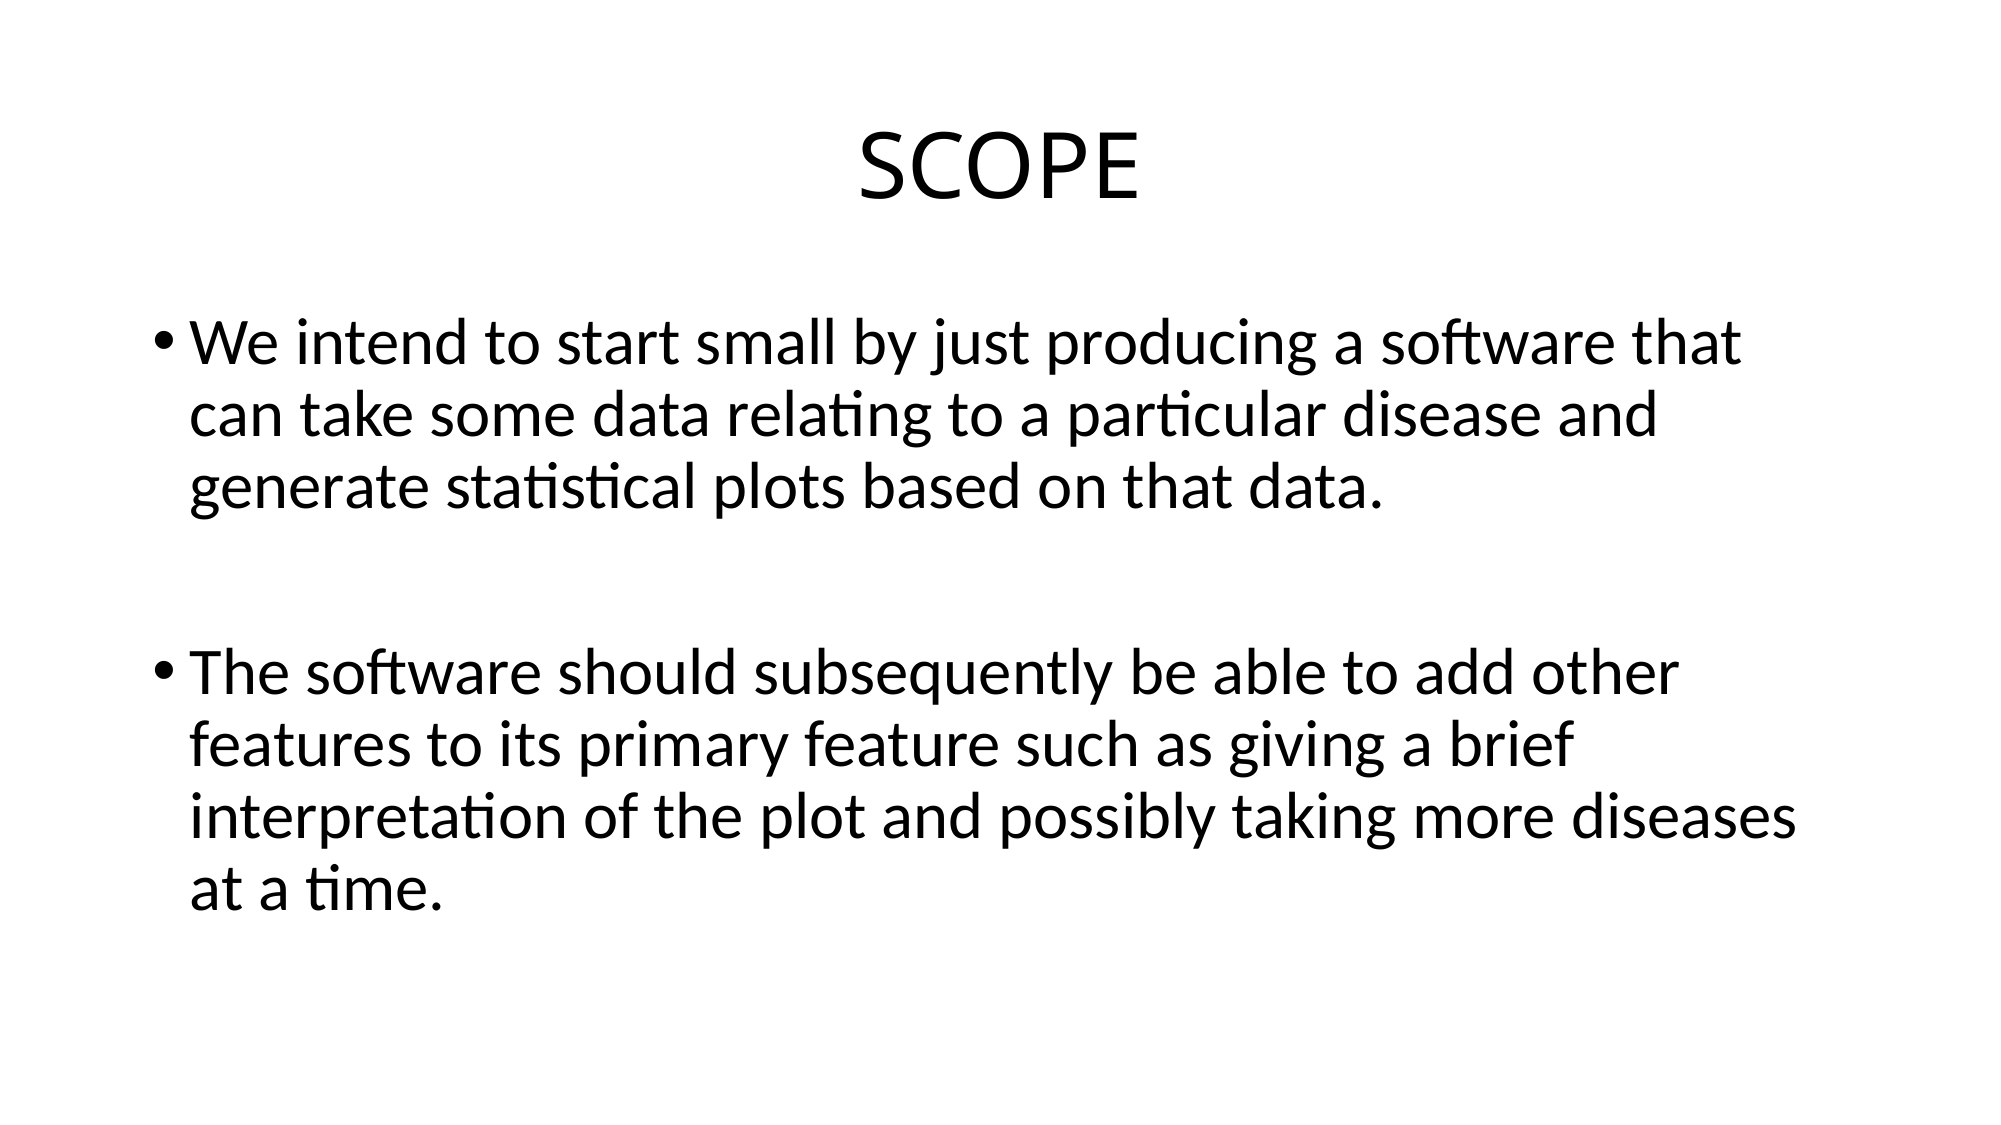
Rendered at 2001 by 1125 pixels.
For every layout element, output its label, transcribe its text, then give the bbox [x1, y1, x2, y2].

list We intend to start small by just producing a software that can take some data relating to a particular disease and generate statistical plots based on that data. The software should subsequently be able to add other features to its primary feature such as giving a brief interpretation of the plot and possibly taking more diseases at a time. [137, 299, 1863, 1014]
title SCOPE [137, 59, 1863, 278]
